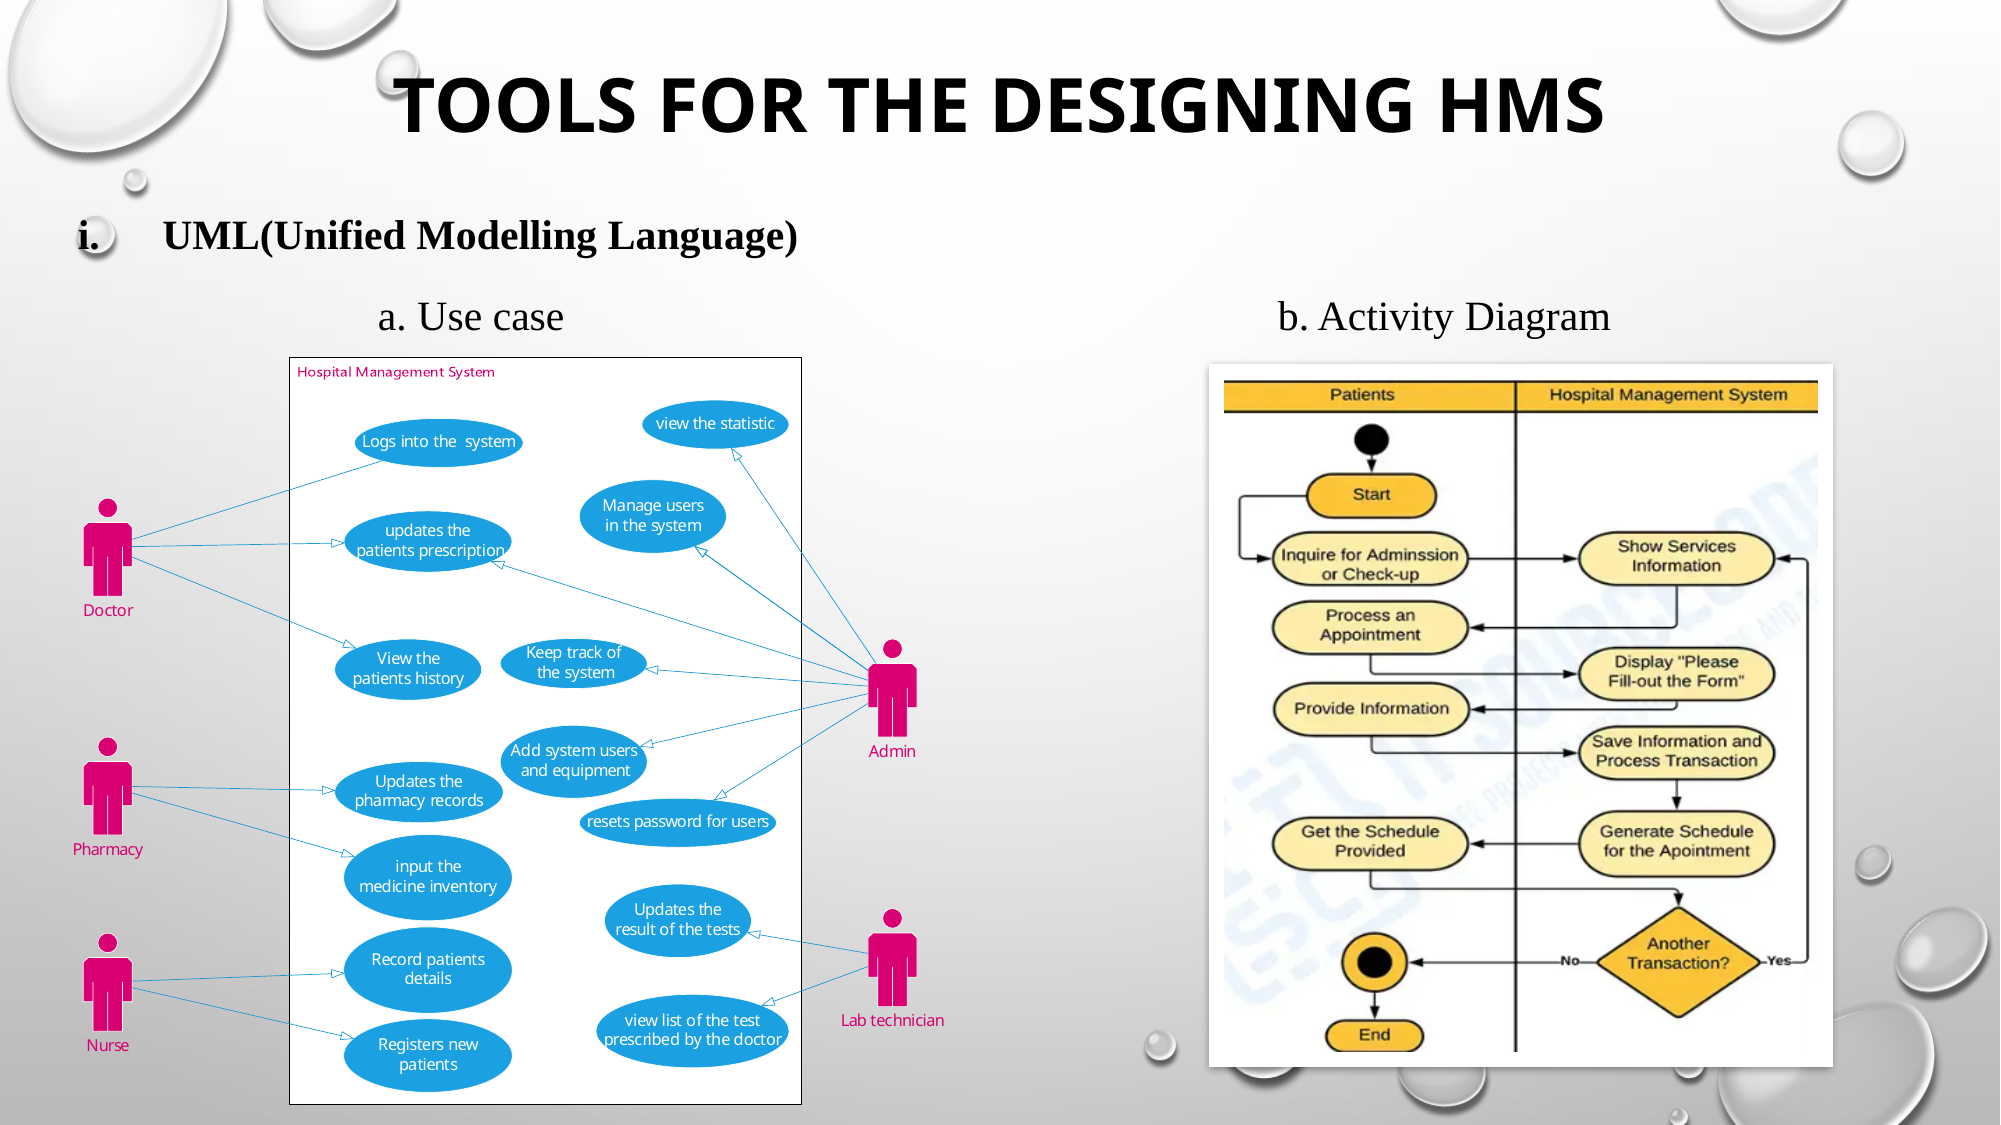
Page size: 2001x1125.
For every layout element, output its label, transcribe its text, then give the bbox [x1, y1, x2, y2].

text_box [62, 354, 953, 1110]
picture [0, 1, 2000, 1125]
list UML(Unified Modelling Language) a. Use case b. Activity Diagram Bb [62, 190, 1950, 1052]
title Tools for the designing HMS [149, 26, 1851, 190]
